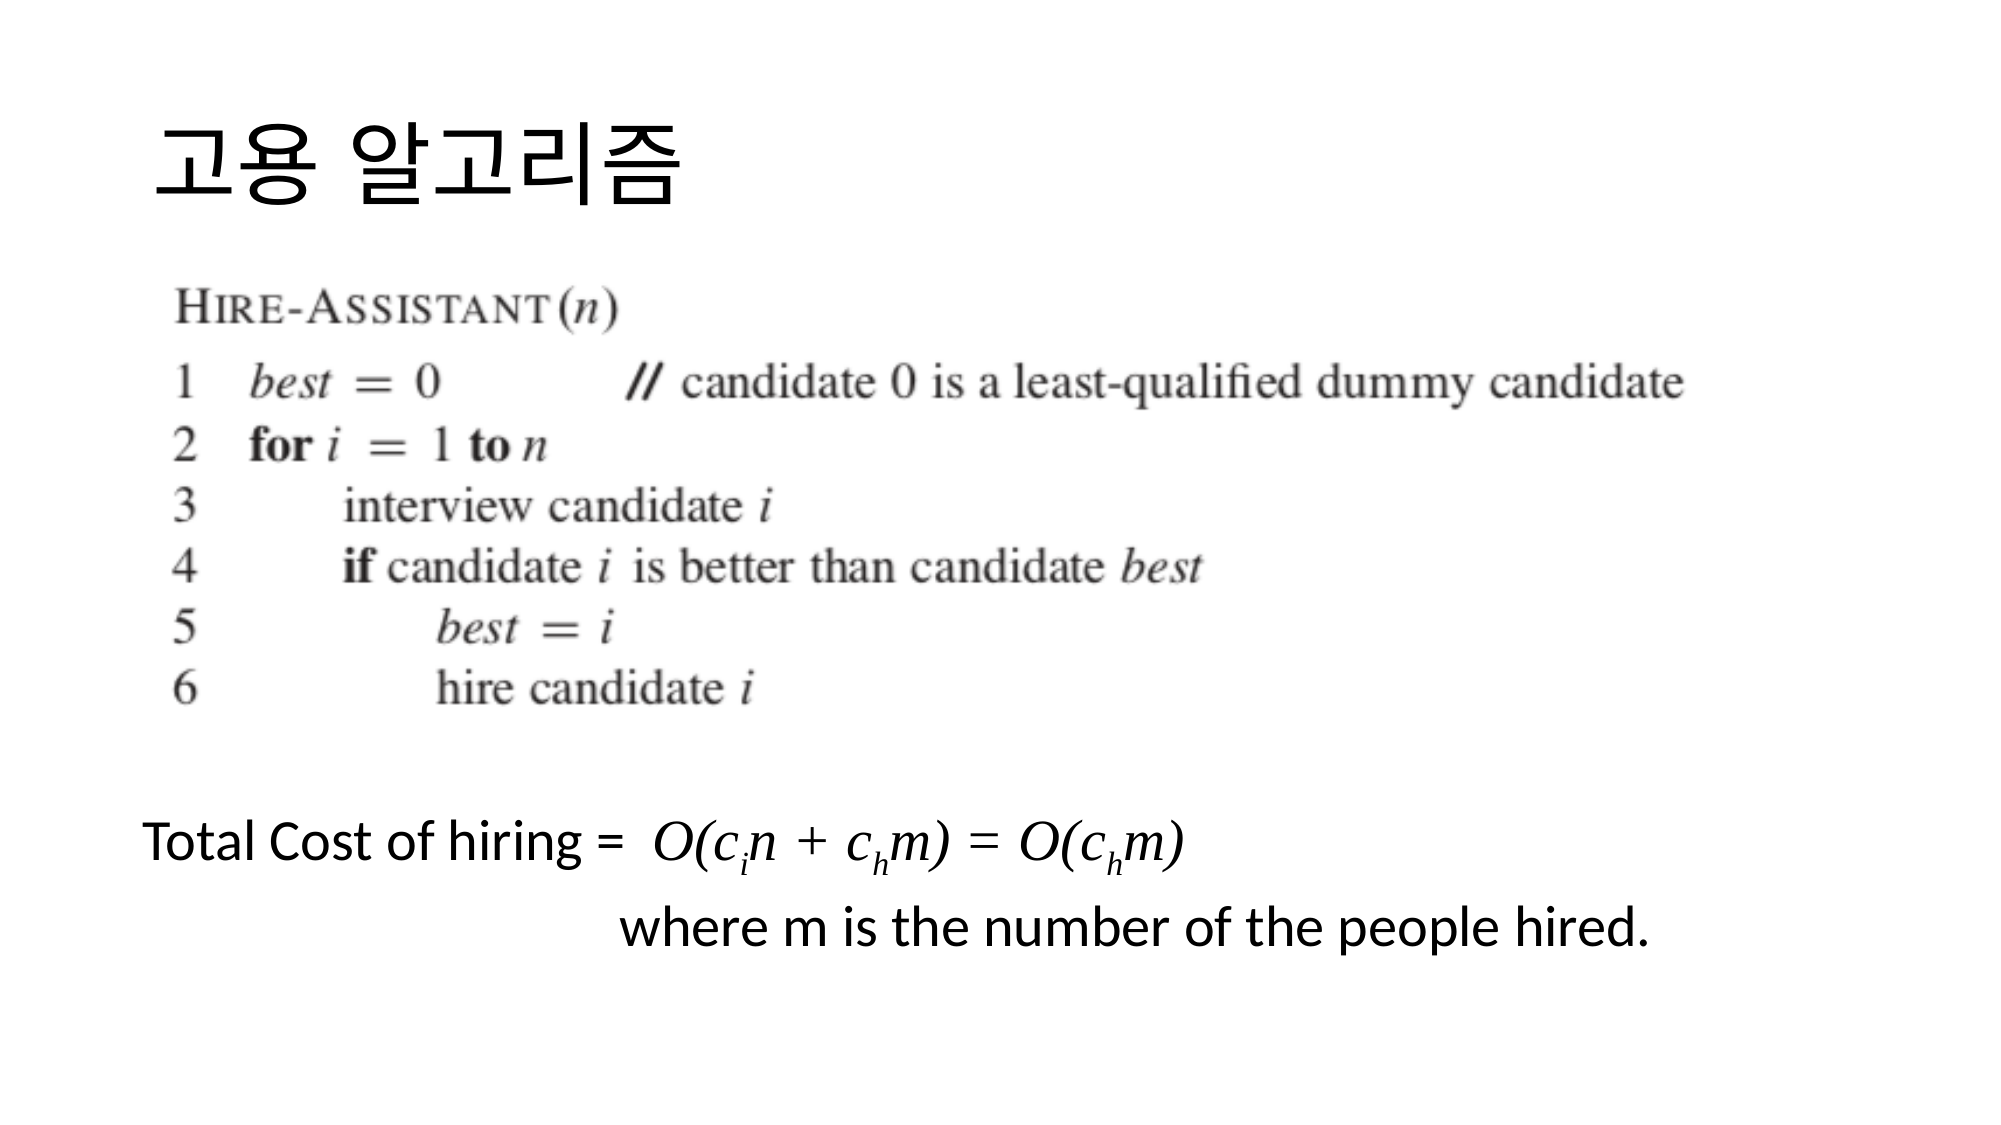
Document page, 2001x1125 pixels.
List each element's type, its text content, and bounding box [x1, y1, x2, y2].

title 고용 알고리즘 [137, 59, 1863, 278]
picture [147, 277, 1714, 735]
list Total Cost of hiring = O(cin + chm) = O(chm) where m is the number of the people hired. [127, 795, 1853, 1075]
